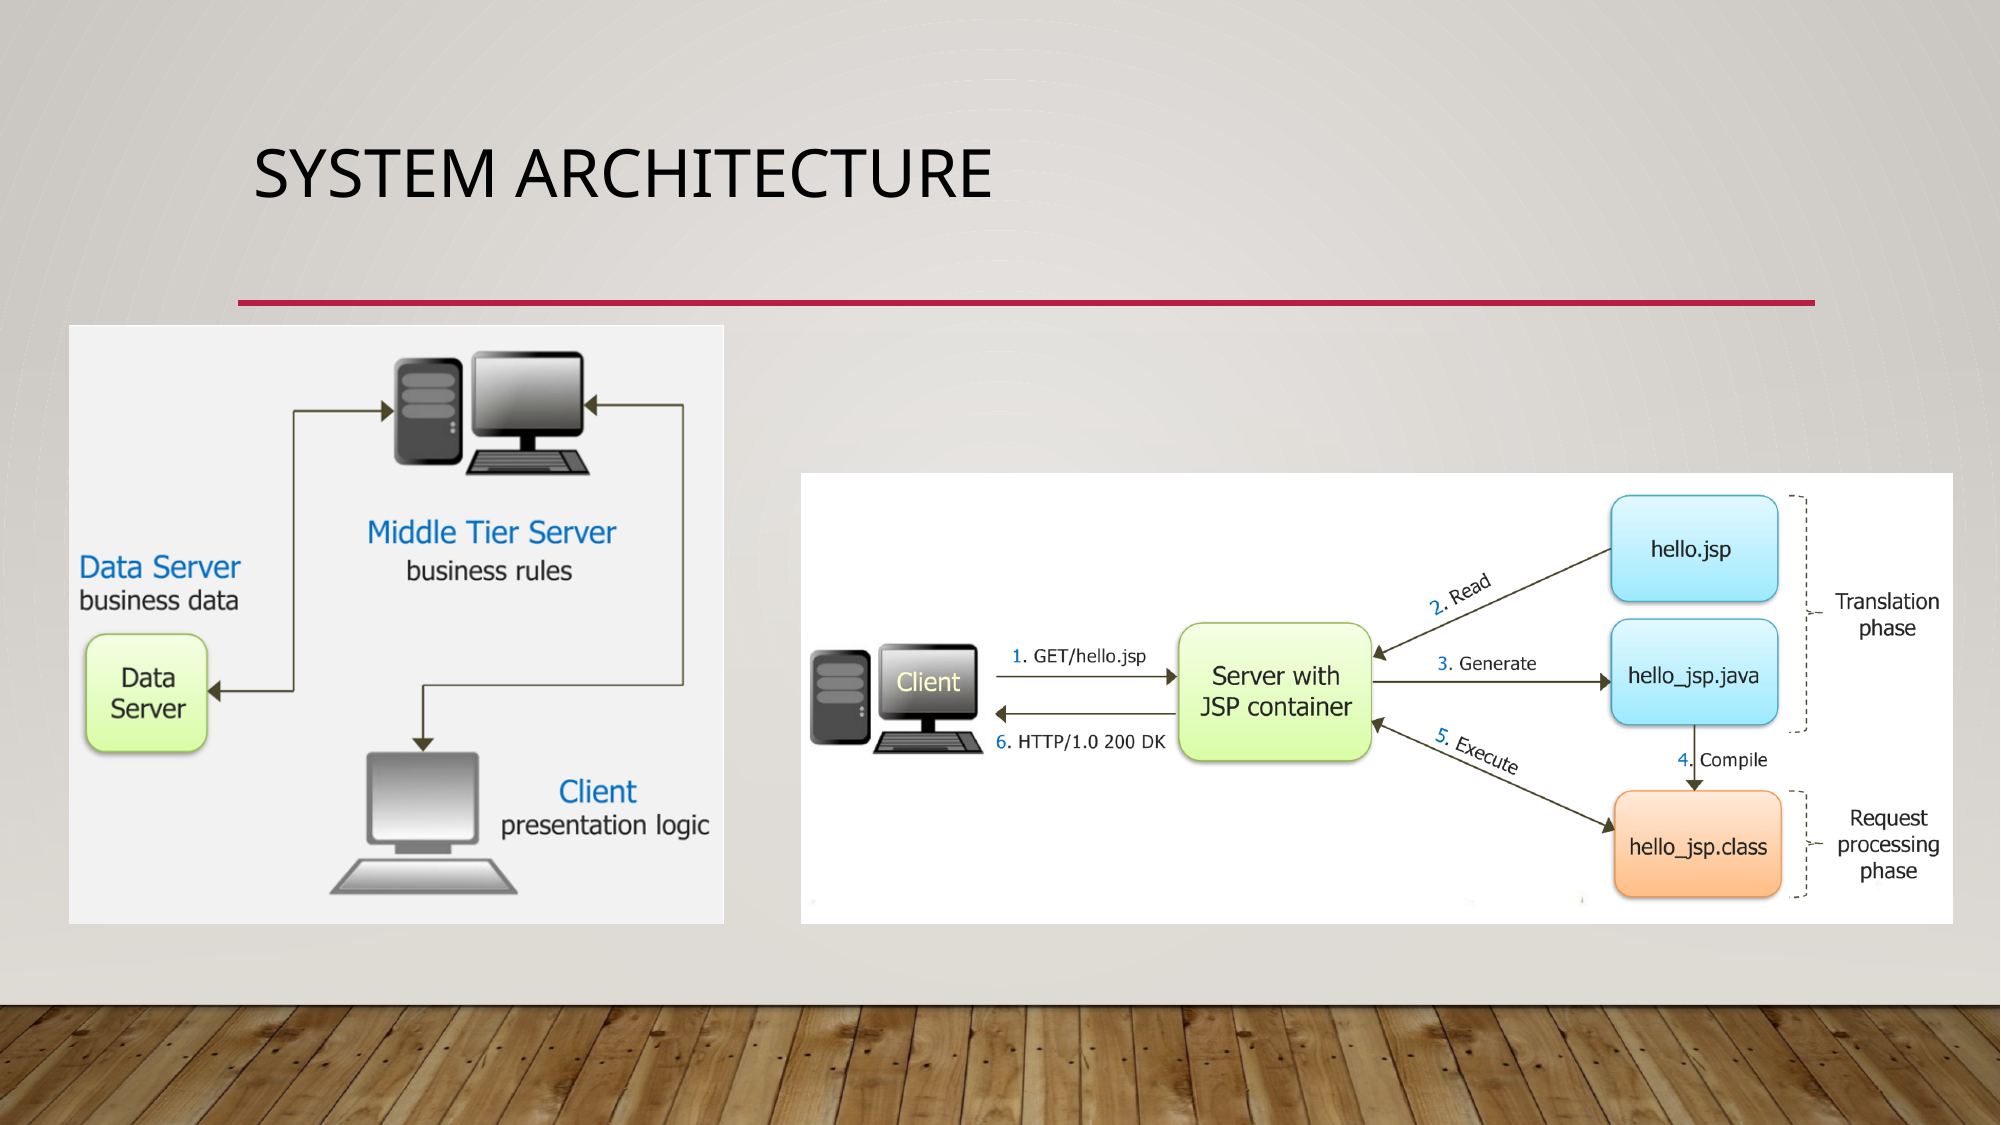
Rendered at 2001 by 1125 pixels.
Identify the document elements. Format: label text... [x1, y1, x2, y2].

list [69, 325, 725, 924]
picture [0, 1005, 2000, 1125]
picture [800, 473, 1953, 924]
title System architecture [238, 131, 1814, 305]
